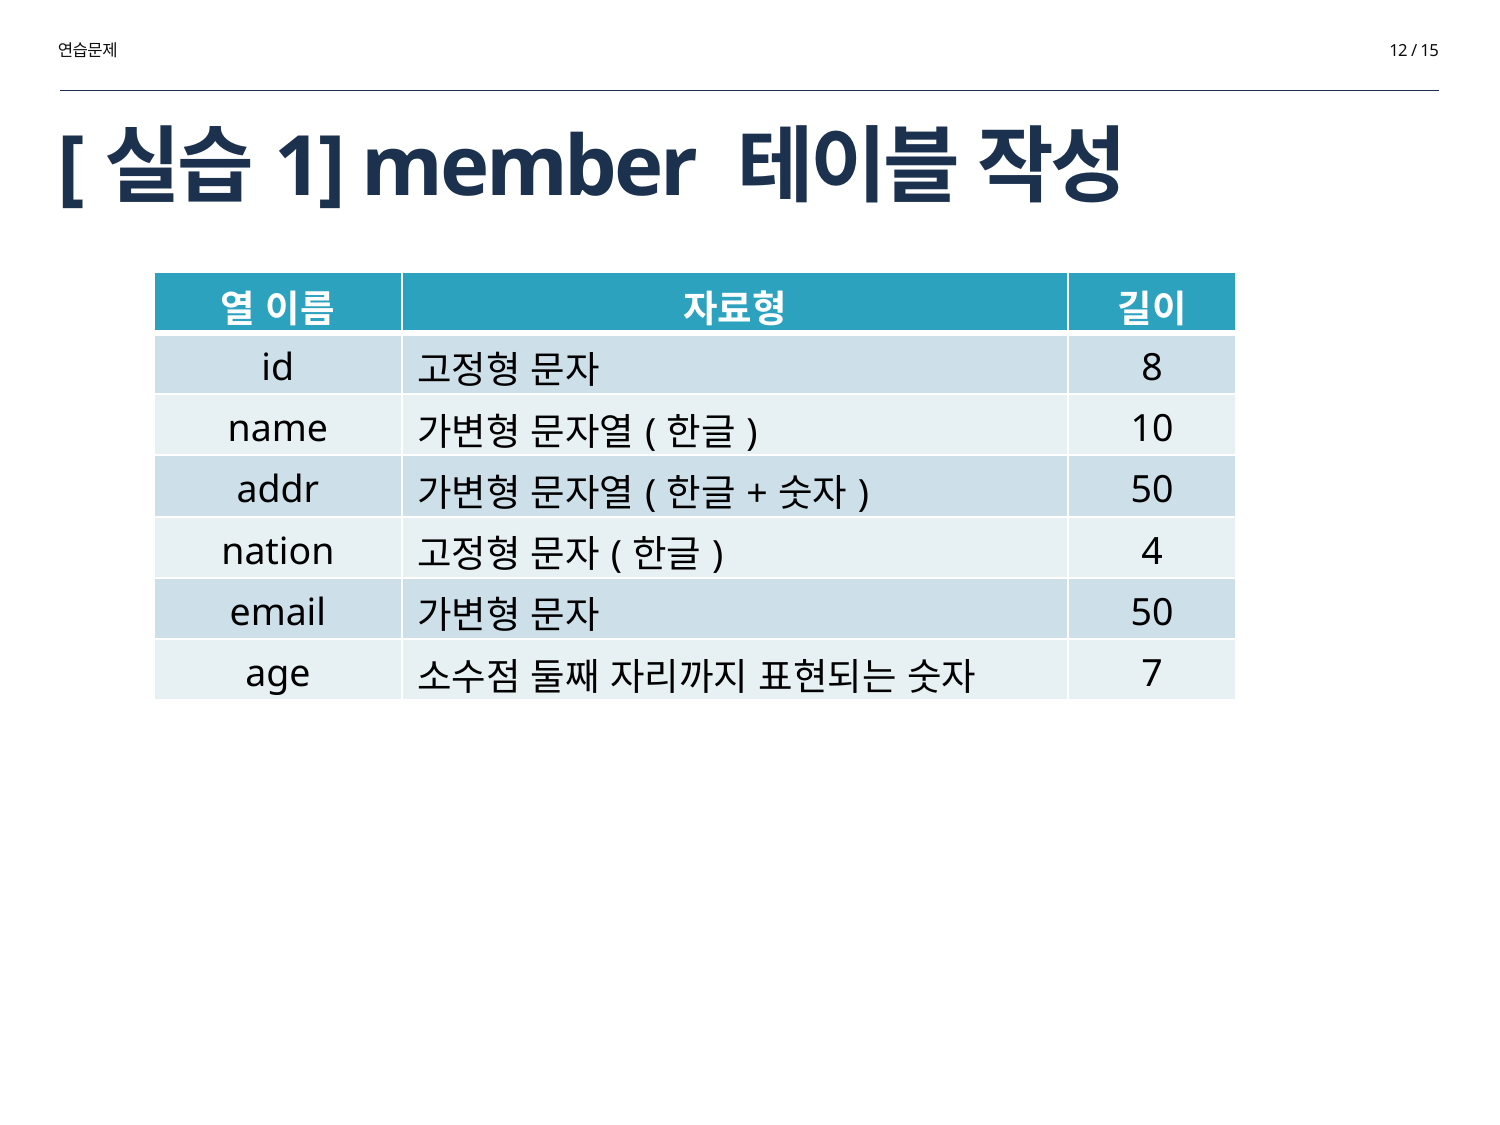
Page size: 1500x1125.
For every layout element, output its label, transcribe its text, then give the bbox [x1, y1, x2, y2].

table_cell email [155, 579, 401, 638]
table_cell 10 [1069, 395, 1235, 454]
table_cell 가변형 문자열(한글+숫자) [403, 456, 1067, 516]
table_cell age [155, 640, 401, 699]
table_cell 4 [1069, 518, 1235, 577]
text_box 12 / 15 [1193, 32, 1454, 70]
table_cell 고정형 문자(한글) [403, 518, 1067, 577]
table_cell 가변형 문자 [403, 579, 1067, 638]
table_header 열 이름 [155, 273, 401, 330]
table_cell 50 [1069, 456, 1235, 516]
table_header 길이 [1069, 273, 1235, 330]
table_cell nation [155, 518, 401, 577]
table_cell name [155, 395, 401, 454]
table_cell 50 [1069, 579, 1235, 638]
table_cell 고정형 문자 [403, 336, 1067, 393]
table_cell 가변형 문자열(한글) [403, 395, 1067, 454]
table_cell 소수점 둘째 자리까지 표현되는 숫자 [403, 640, 1067, 699]
table_cell 7 [1069, 640, 1235, 699]
table_cell 8 [1069, 336, 1235, 393]
table_cell addr [155, 456, 401, 516]
title [실습1] member 테이블 작성 [42, 114, 1432, 211]
text_box 연습문제 [43, 31, 303, 67]
table_cell id [155, 336, 401, 393]
table_header 자료형 [403, 273, 1067, 330]
